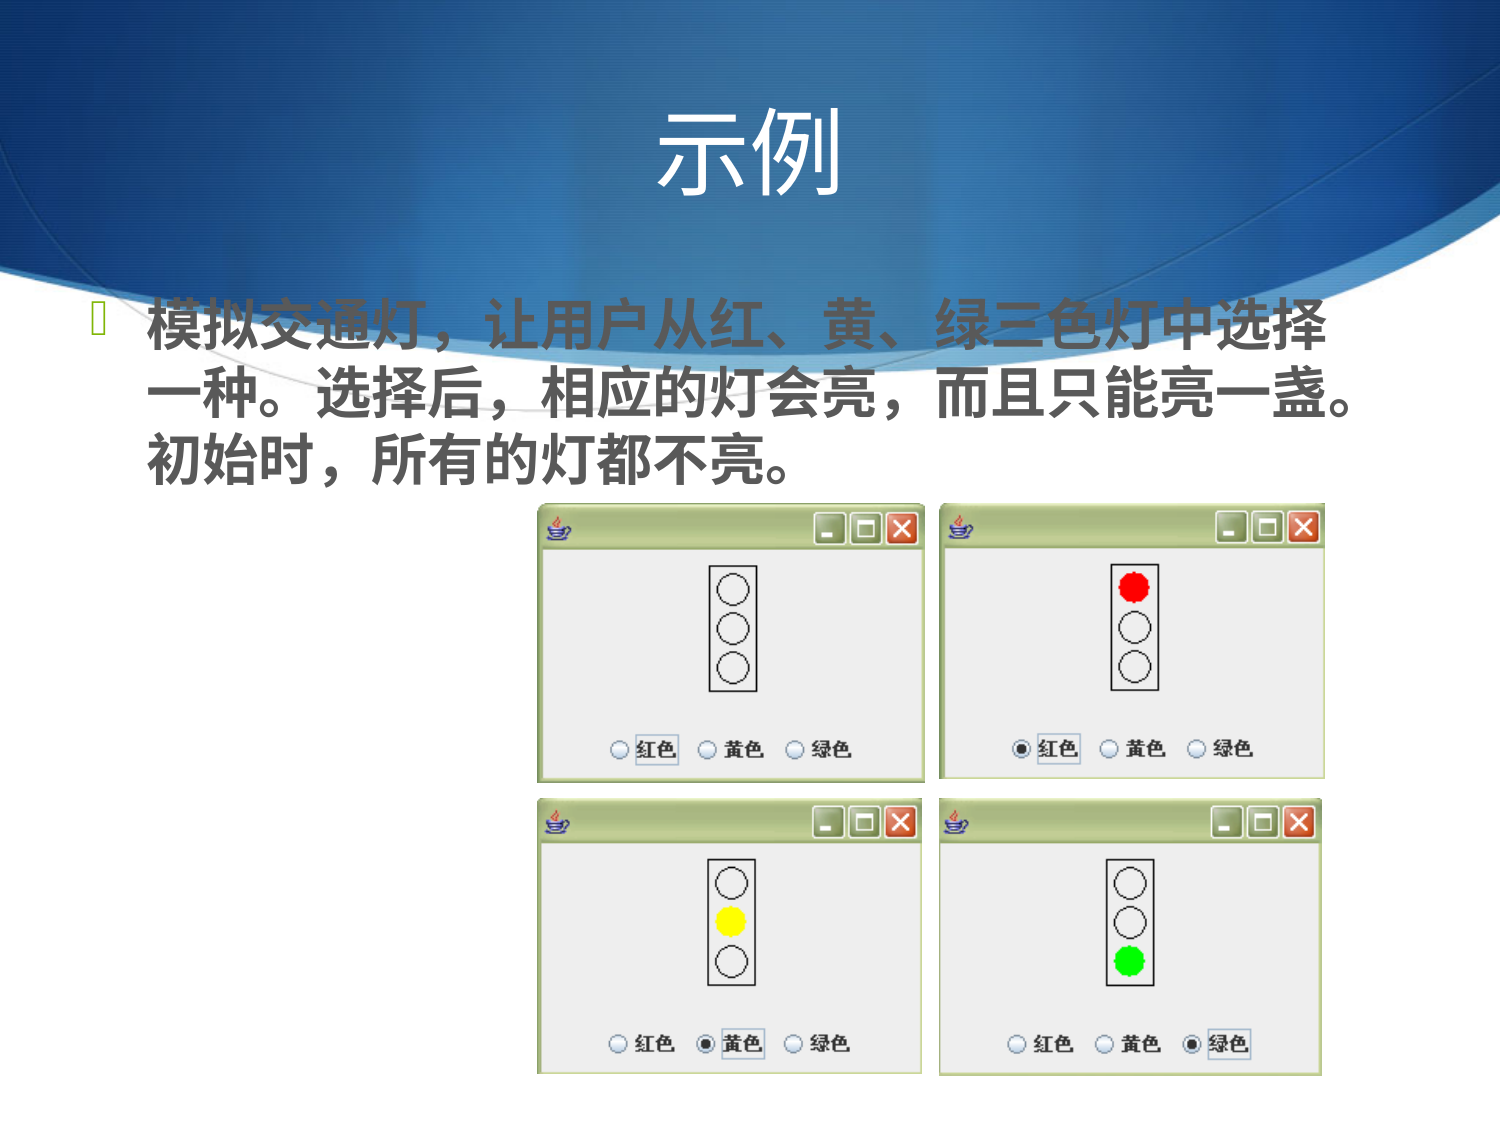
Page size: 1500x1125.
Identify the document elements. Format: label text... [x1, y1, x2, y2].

picture [0, 0, 1500, 1125]
title 示例 [75, 56, 1425, 245]
list 模拟交通灯，让用户从红、黄、绿三色灯中选择一种。选择后，相应的灯会亮，而且只能亮一盏。初始时，所有的灯都不亮。 [75, 282, 1388, 1006]
